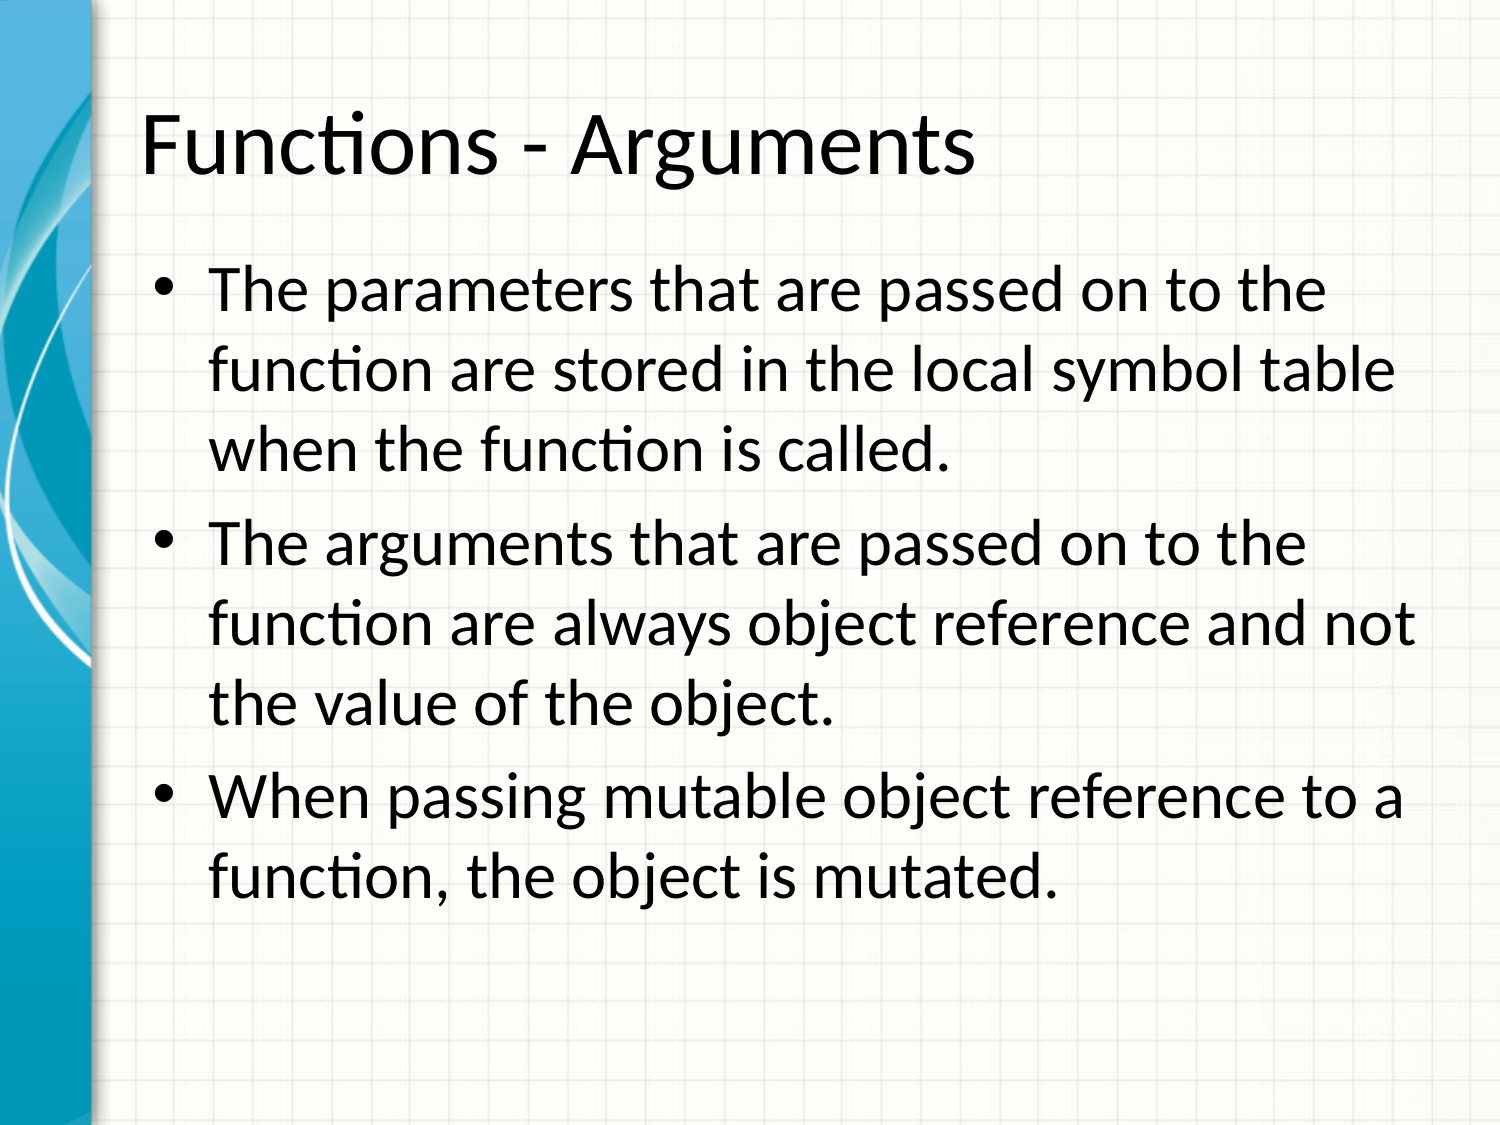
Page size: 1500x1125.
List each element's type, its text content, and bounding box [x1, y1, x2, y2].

picture [0, 0, 1500, 1125]
title Functions - Arguments [125, 44, 1450, 232]
list The parameters that are passed on to the function are stored in the local symbol table when the function is called. The arguments that are passed on to the function are always object reference and not the value of the object. When passing mutable object reference to a function, the object is mutated. [137, 237, 1475, 1125]
